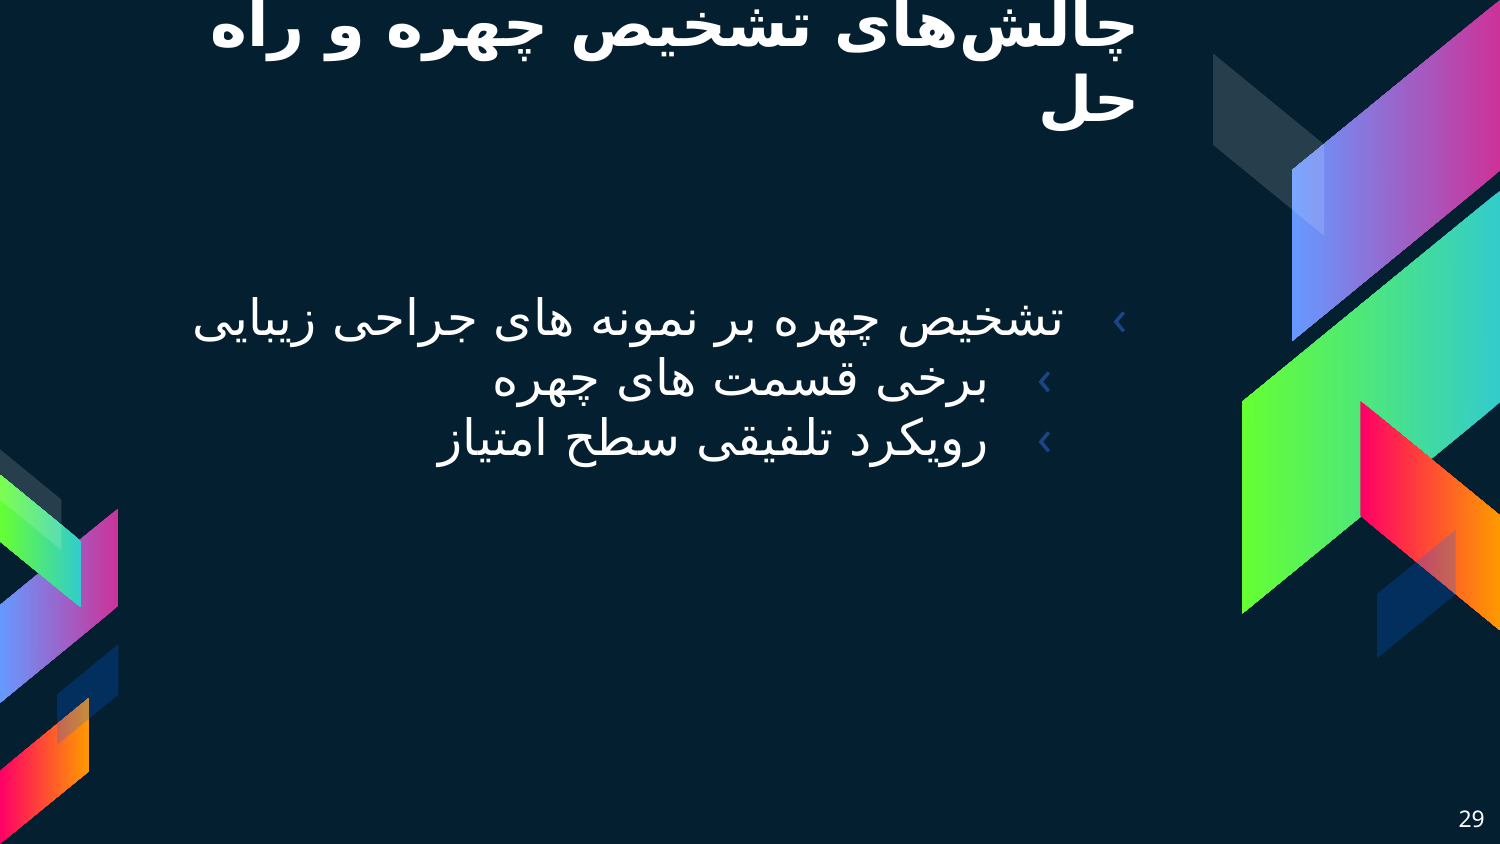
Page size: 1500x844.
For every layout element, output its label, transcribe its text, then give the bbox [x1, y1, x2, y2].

title چالش‌های تشخیص چهره و راه حل [175, 44, 1155, 150]
list تشخیص چهره بر نمونه های جراحی زیبایی برخی قسمت های چهره رویکرد تلفیقی سطح امتیاز [175, 270, 1155, 484]
slide_number 29 [1403, 789, 1500, 844]
